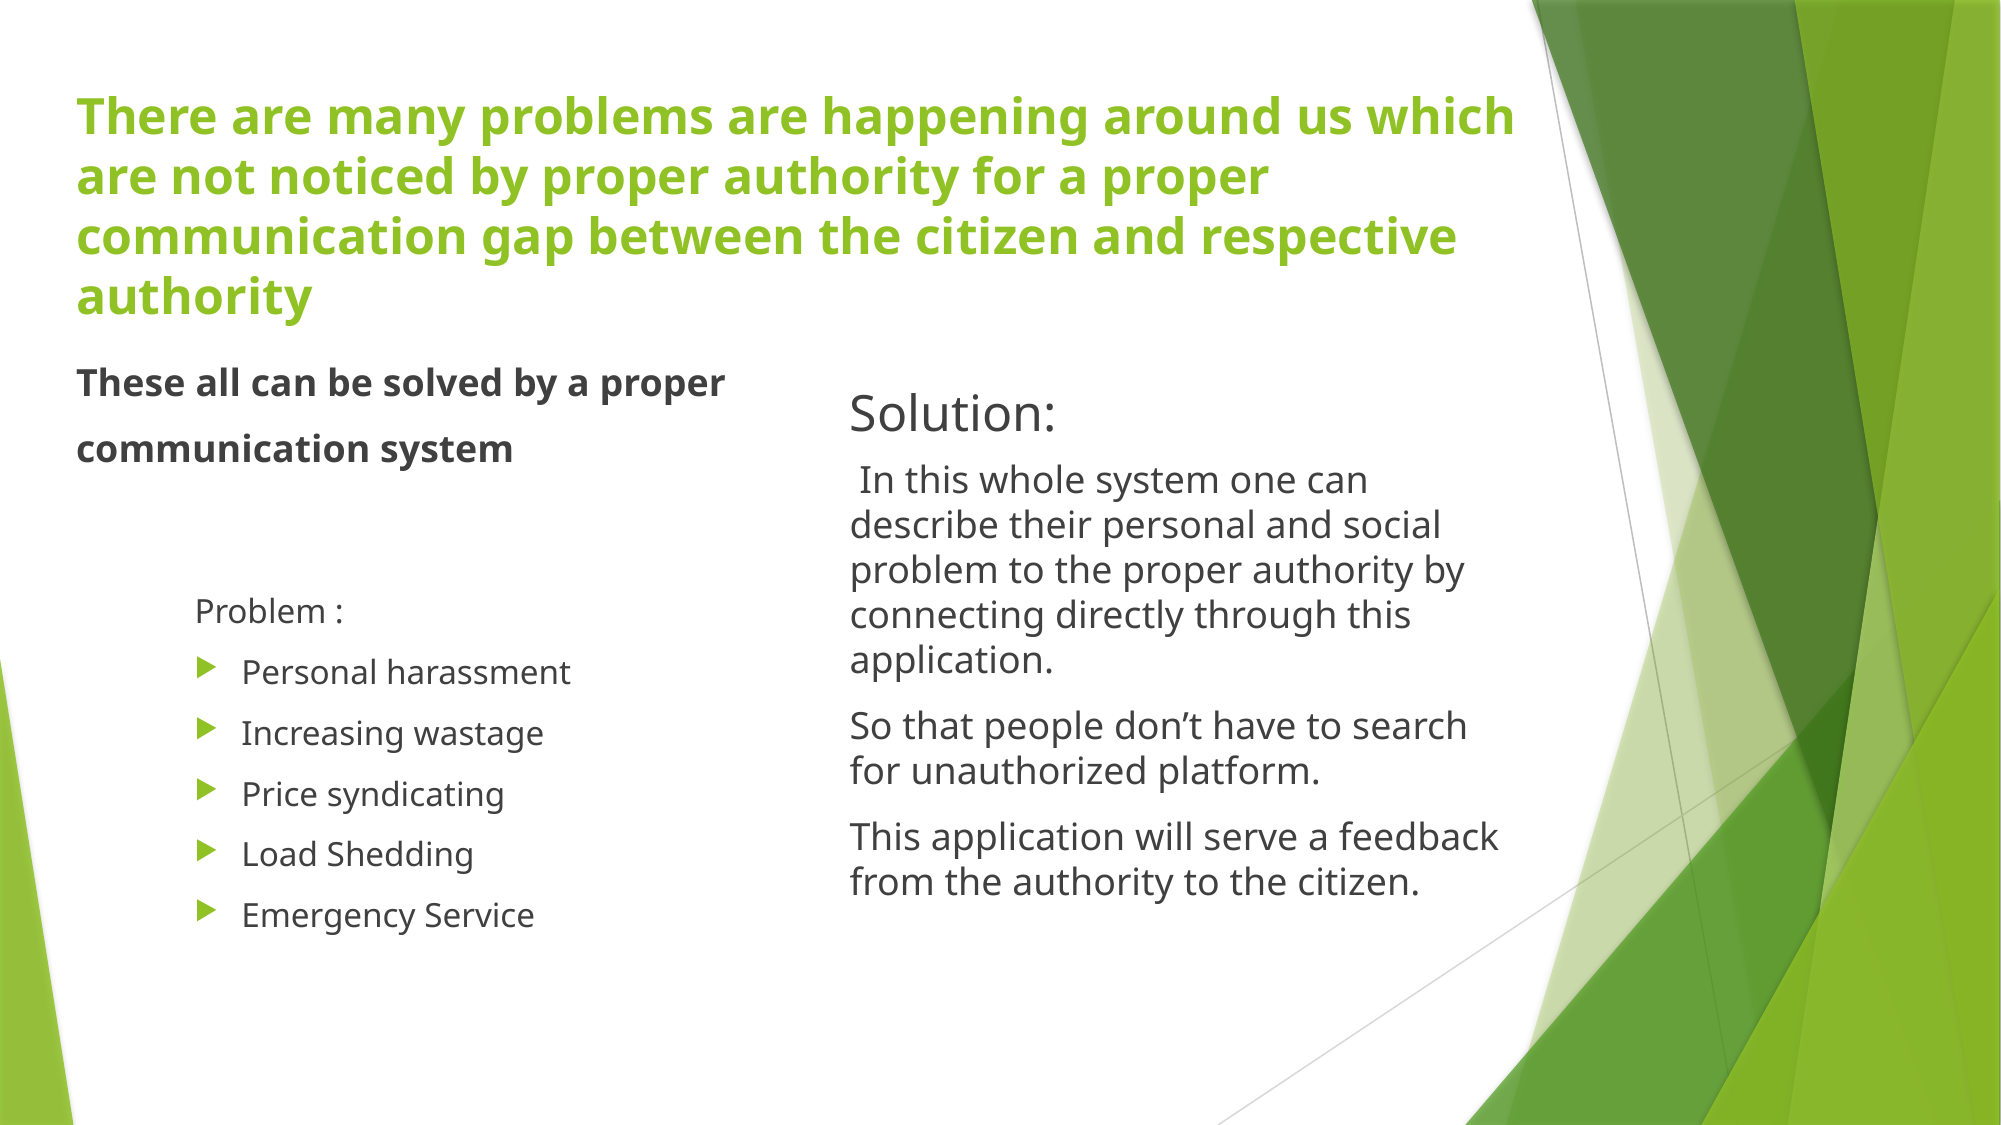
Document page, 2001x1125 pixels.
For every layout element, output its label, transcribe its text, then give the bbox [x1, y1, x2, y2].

list These all can be solved by a proper communication system [60, 448, 748, 544]
list In this whole system one can describe their personal and social problem to the proper authority by connecting directly through this application. So that people don’t have to search for unauthorized platform. This application will serve a feedback from the authority to the citizen. [834, 448, 1522, 991]
list Problem : Personal harassment Increasing wastage Price syndicating Load Shedding Emergency Service [104, 582, 792, 1125]
list Solution: [834, 354, 1522, 448]
title There are many problems are happening around us which are not noticed by proper authority for a proper communication gap between the citizen and respective authority [60, 76, 1577, 294]
